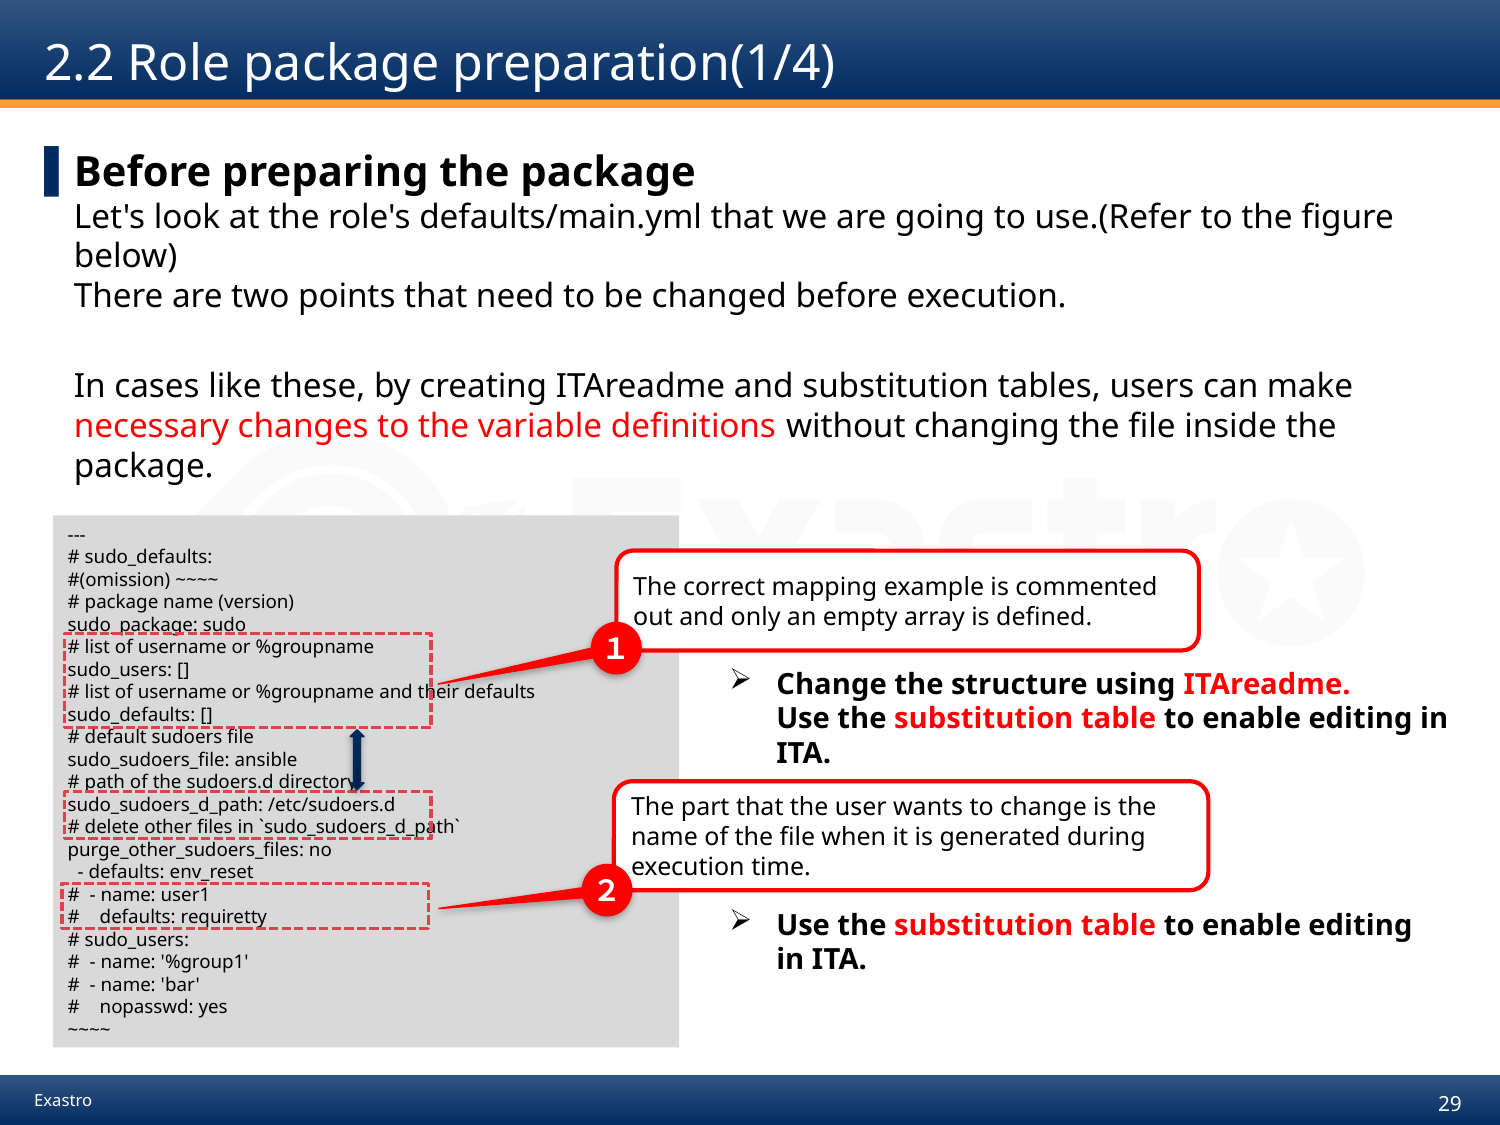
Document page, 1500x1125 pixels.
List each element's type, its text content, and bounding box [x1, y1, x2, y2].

text_box The correct mapping example is commented out and only an empty array is defined. [614, 548, 1201, 653]
list Before preparing the package Let's look at the role's defaults/main.yml that we are going to use.(Refer to the figure below) There are two points that need to be changed before execution. In cases like these, by creating ITAreadme and substitution tables, users can make necessary changes to the variable definitions without changing the file inside the package. [29, 137, 1471, 1059]
text_box [349, 729, 365, 791]
text_box Use the substitution table to enable editing in ITA. [714, 898, 1436, 984]
text_box Change the structure using ITAreadme. Use the substitution table to enable editing in ITA. [714, 657, 1471, 778]
text_box --- # sudo_defaults: #(omission) ~~~~ # package name (version) sudo_package: sudo # list of username or %groupname sudo_users: [] # list of username or %groupname and their defaults sudo_defaults: [] # default sudoers file sudo_sudoers_file: ansible # path of the sudoers.d directory sudo_sudoers_d_path: /etc/sudoers.d # delete other files in `sudo_sudoers_d_path` purge_other_sudoers_files: no - defaults: env_reset # - name: user1 # defaults: requiretty # sudo_users: # - name: '%group1' # - name: 'bar' # nopasswd: yes ~~~~ [53, 515, 680, 1048]
picture [0, 0, 1500, 1125]
text_box The part that the user wants to change is the name of the file when it is generated during execution time. [611, 779, 1211, 893]
text_box ２ [438, 863, 633, 917]
text_box [62, 883, 429, 929]
text_box [64, 791, 432, 839]
text_box [64, 633, 431, 728]
title 2.2 Role package preparation(1/4) [29, 18, 1471, 96]
text_box １ [437, 621, 642, 685]
